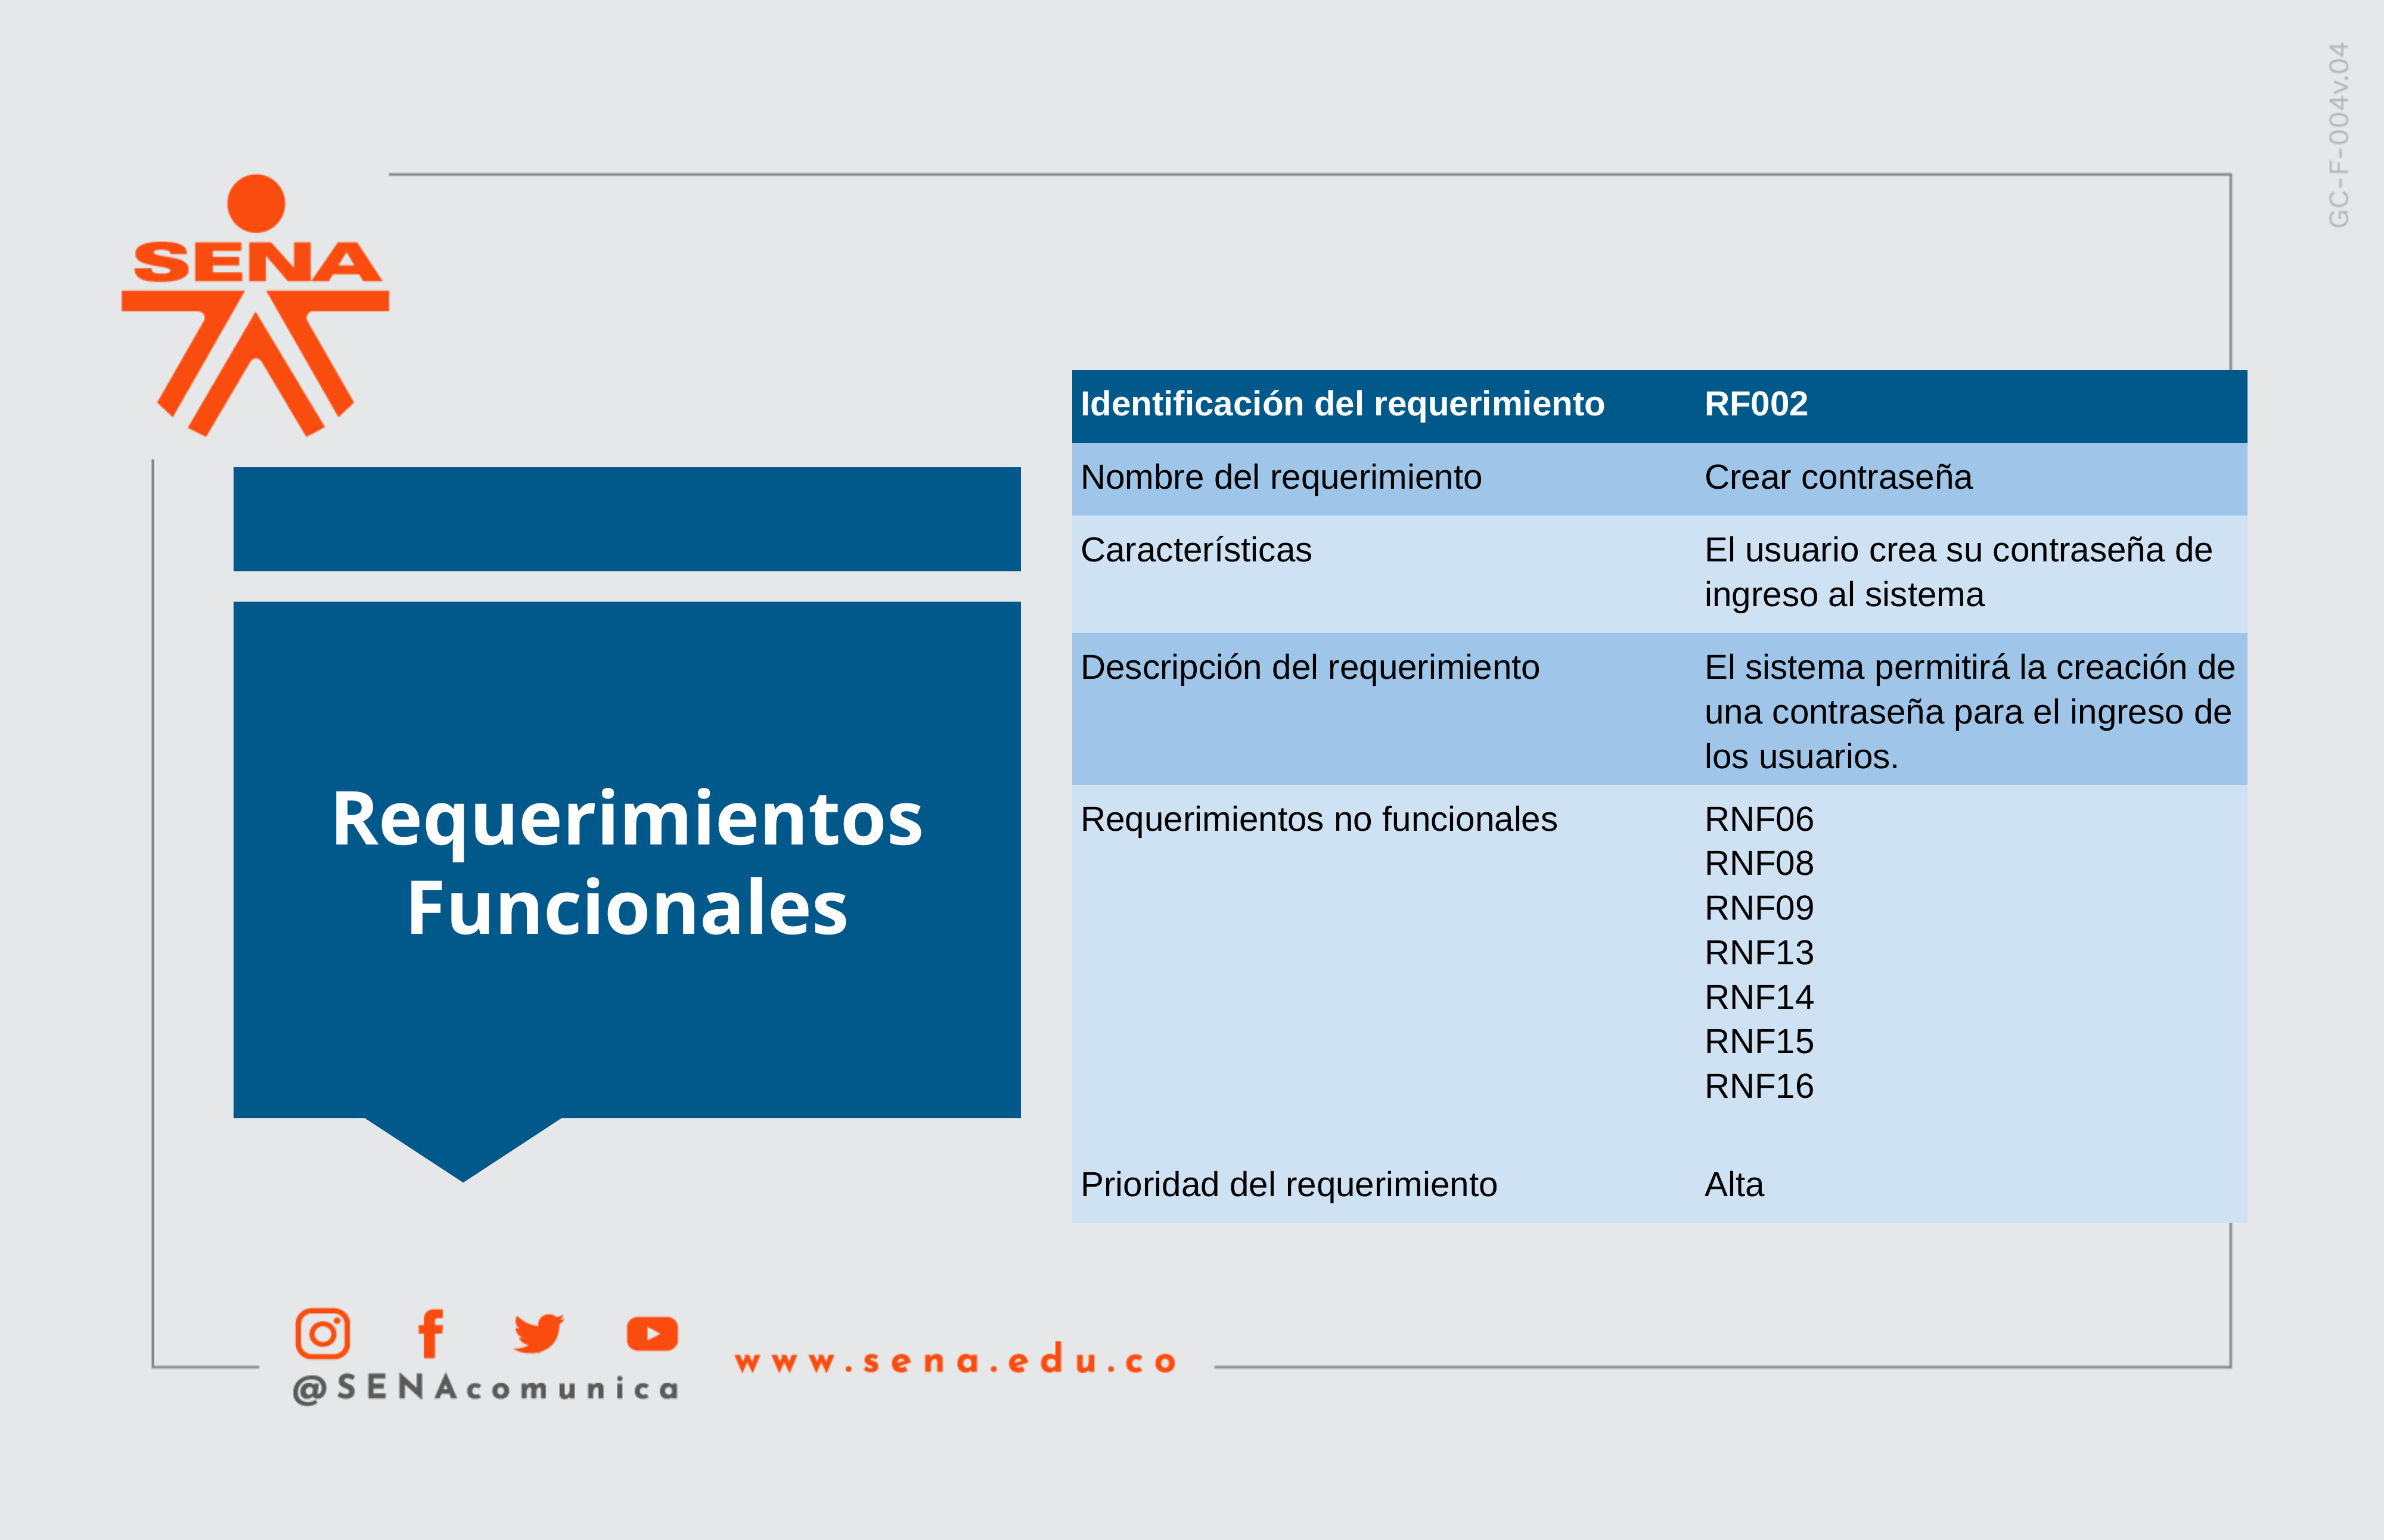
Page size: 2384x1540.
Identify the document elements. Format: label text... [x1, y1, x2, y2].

table_cell Prioridad del requerimiento [1072, 1150, 1696, 1223]
table_cell RNF06 RNF08 RNF09 RNF13 RNF14 RNF15 RNF16 [1696, 785, 2248, 1150]
table_cell Crear contraseña [1696, 443, 2248, 516]
table_cell Características [1072, 516, 1696, 633]
table_cell Nombre del requerimiento [1072, 443, 1696, 516]
table_cell El sistema permitirá la creación de una contraseña para el ingreso de los usuarios. [1696, 633, 2248, 785]
table_header Identificación del requerimiento [1072, 370, 1696, 443]
table_cell Requerimientos no funcionales [1072, 785, 1696, 1150]
table_cell El usuario crea su contraseña de ingreso al sistema [1696, 516, 2248, 633]
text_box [233, 467, 1022, 1119]
table_cell Alta [1696, 1150, 2248, 1223]
table_cell Descripción del requerimiento [1072, 633, 1696, 785]
picture [0, 0, 2384, 1540]
table_header RF002 [1696, 370, 2248, 443]
